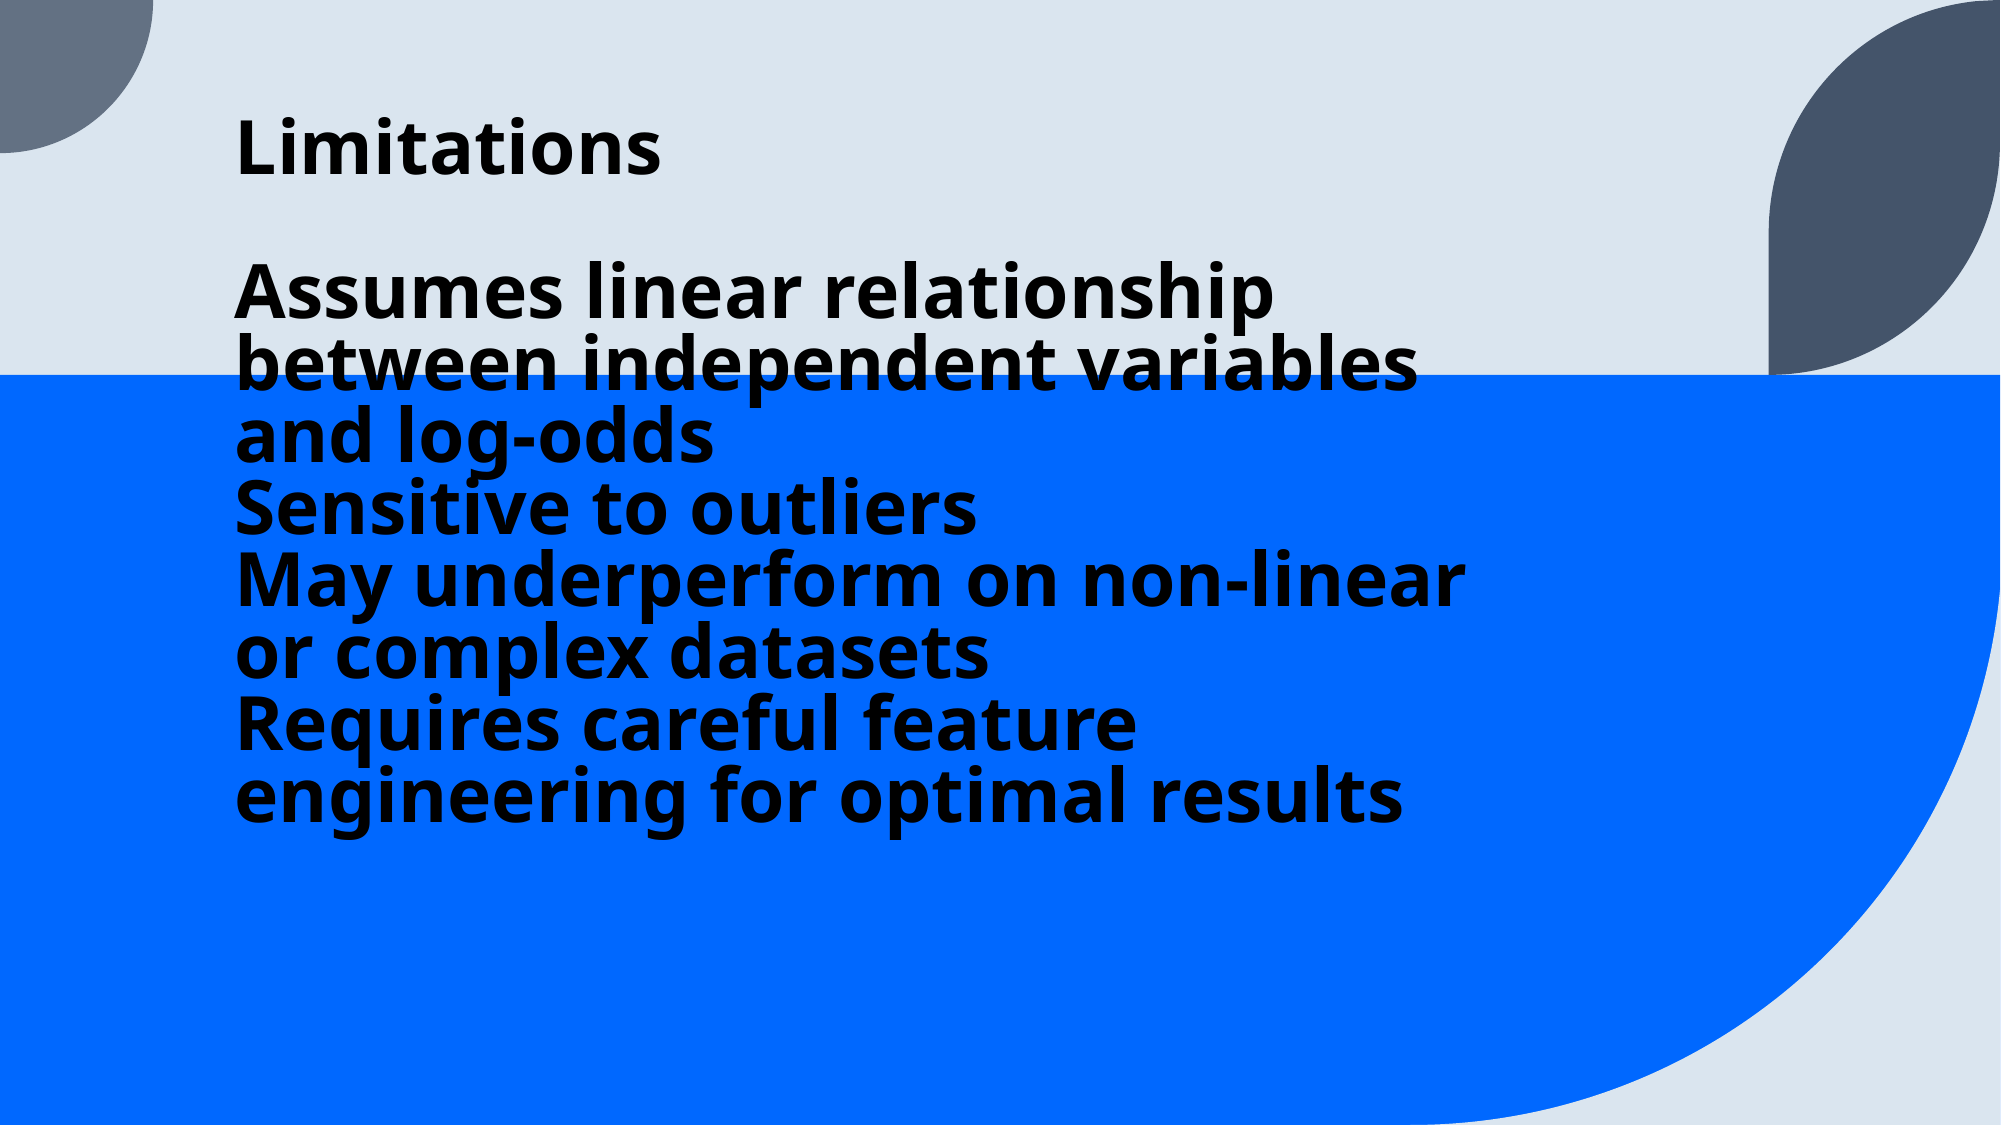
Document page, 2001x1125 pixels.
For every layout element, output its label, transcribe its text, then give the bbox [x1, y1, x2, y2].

title Limitations Assumes linear relationship between independent variables and log-odds Sensitive to outliers May underperform on non-linear or complex datasets Requires careful feature engineering for optimal results [219, 109, 1500, 935]
